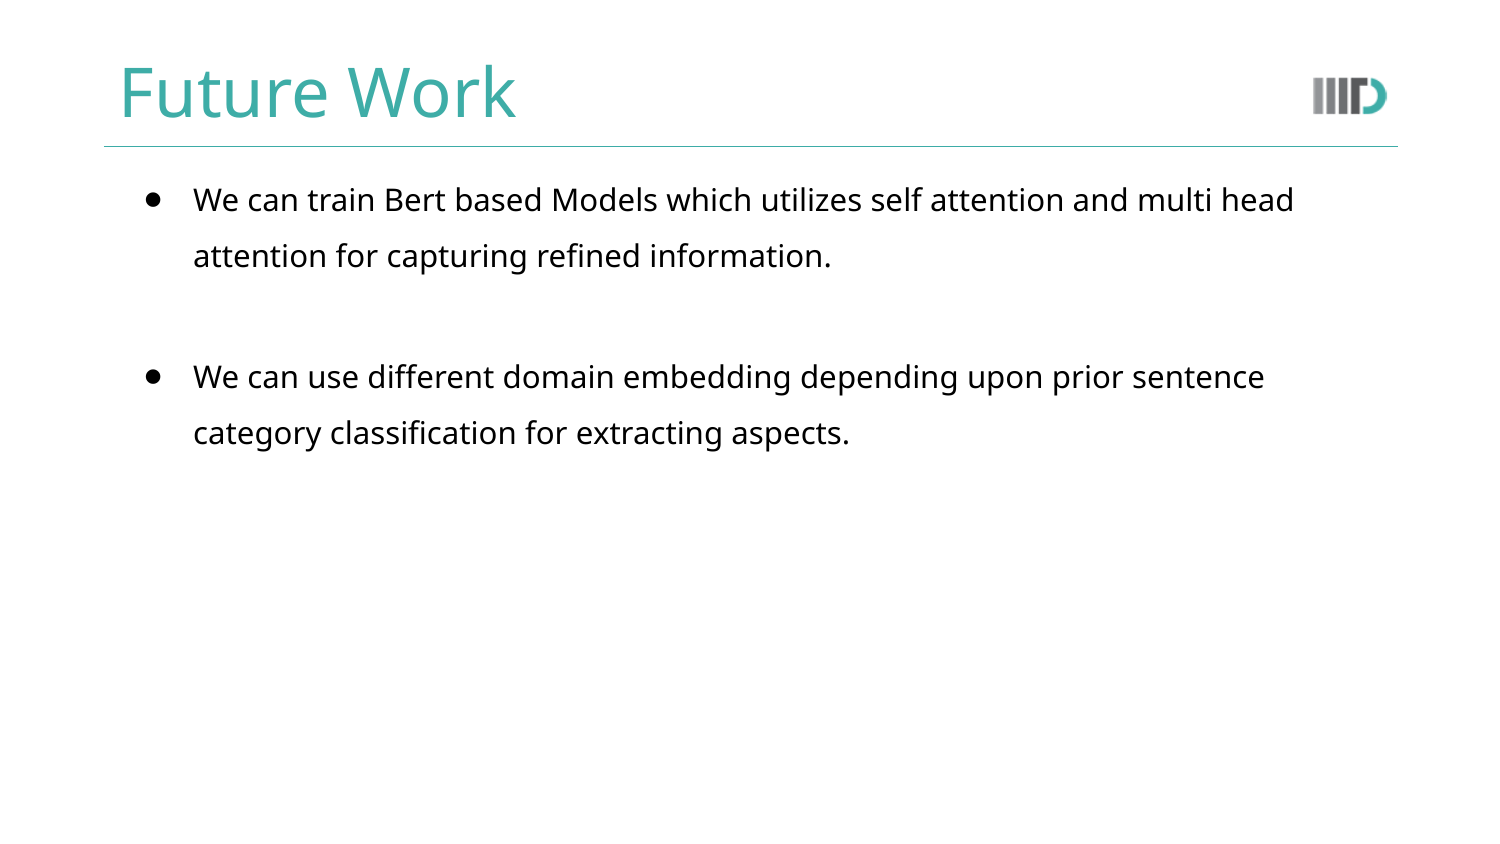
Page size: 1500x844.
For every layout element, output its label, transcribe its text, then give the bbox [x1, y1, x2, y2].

list We can train Bert based Models which utilizes self attention and multi head attention for capturing refined information. We can use different domain embedding depending upon prior sentence category classification for extracting aspects. [103, 146, 1397, 821]
title Future Work [103, 45, 1267, 147]
picture [1299, 68, 1398, 124]
